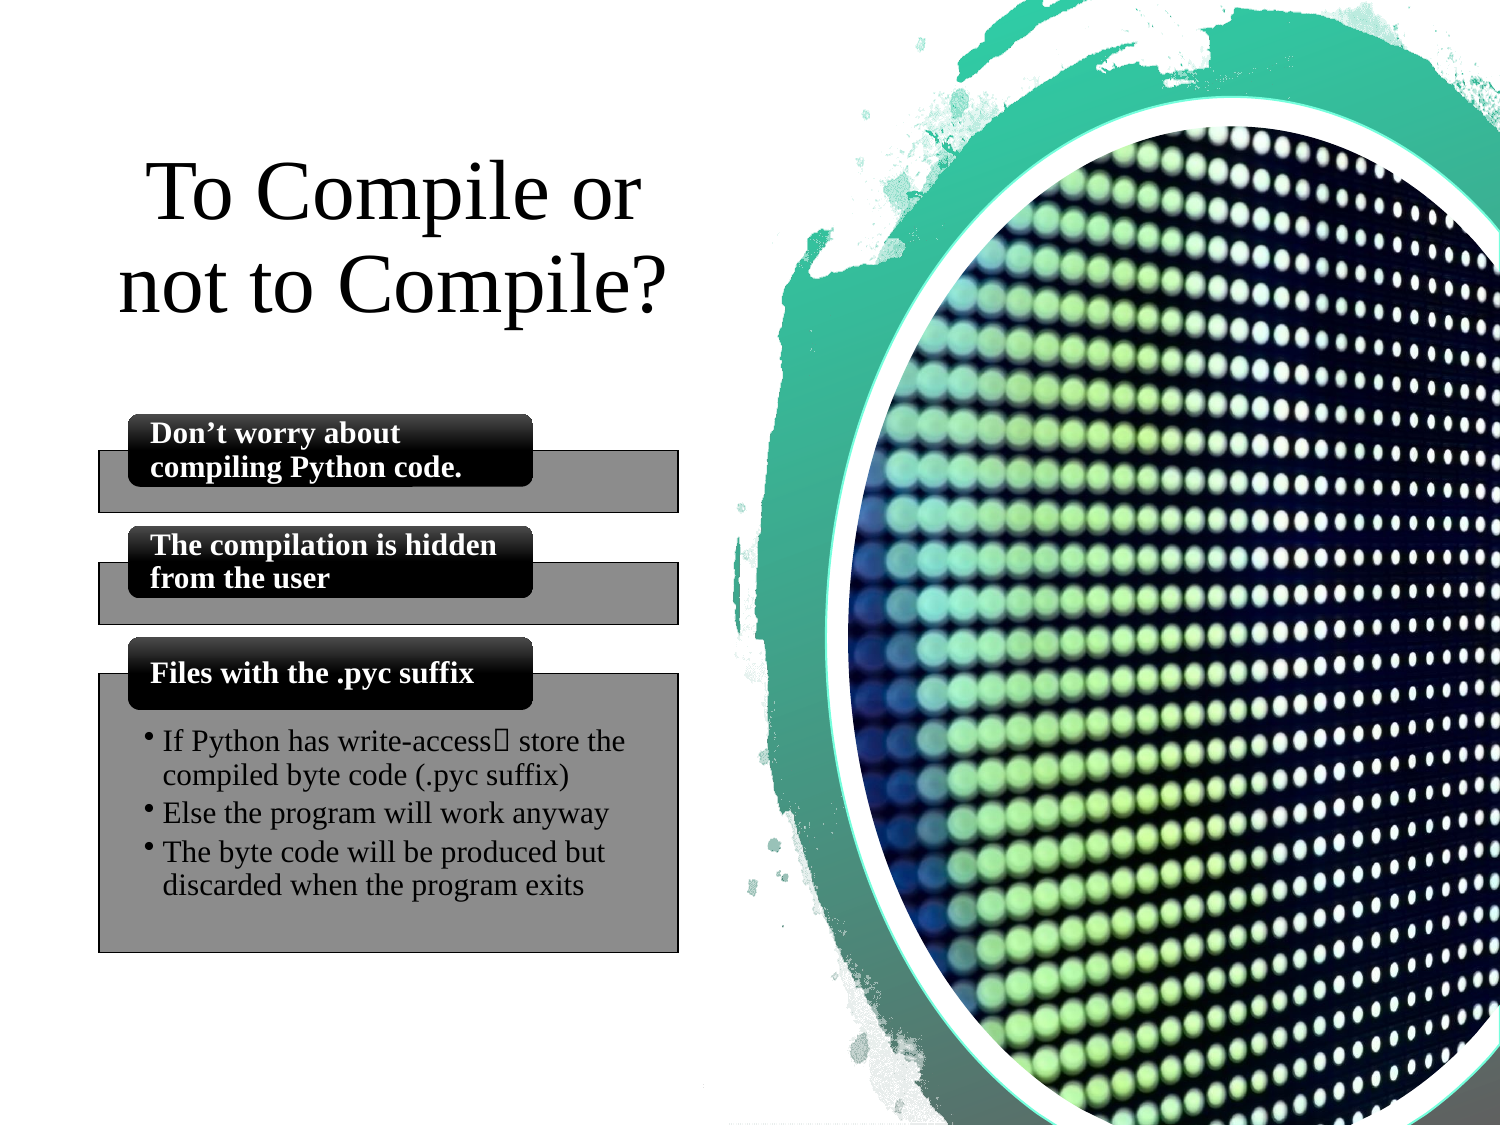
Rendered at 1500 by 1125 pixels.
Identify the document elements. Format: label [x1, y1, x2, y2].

list [98, 372, 679, 995]
picture [0, 0, 1500, 1125]
